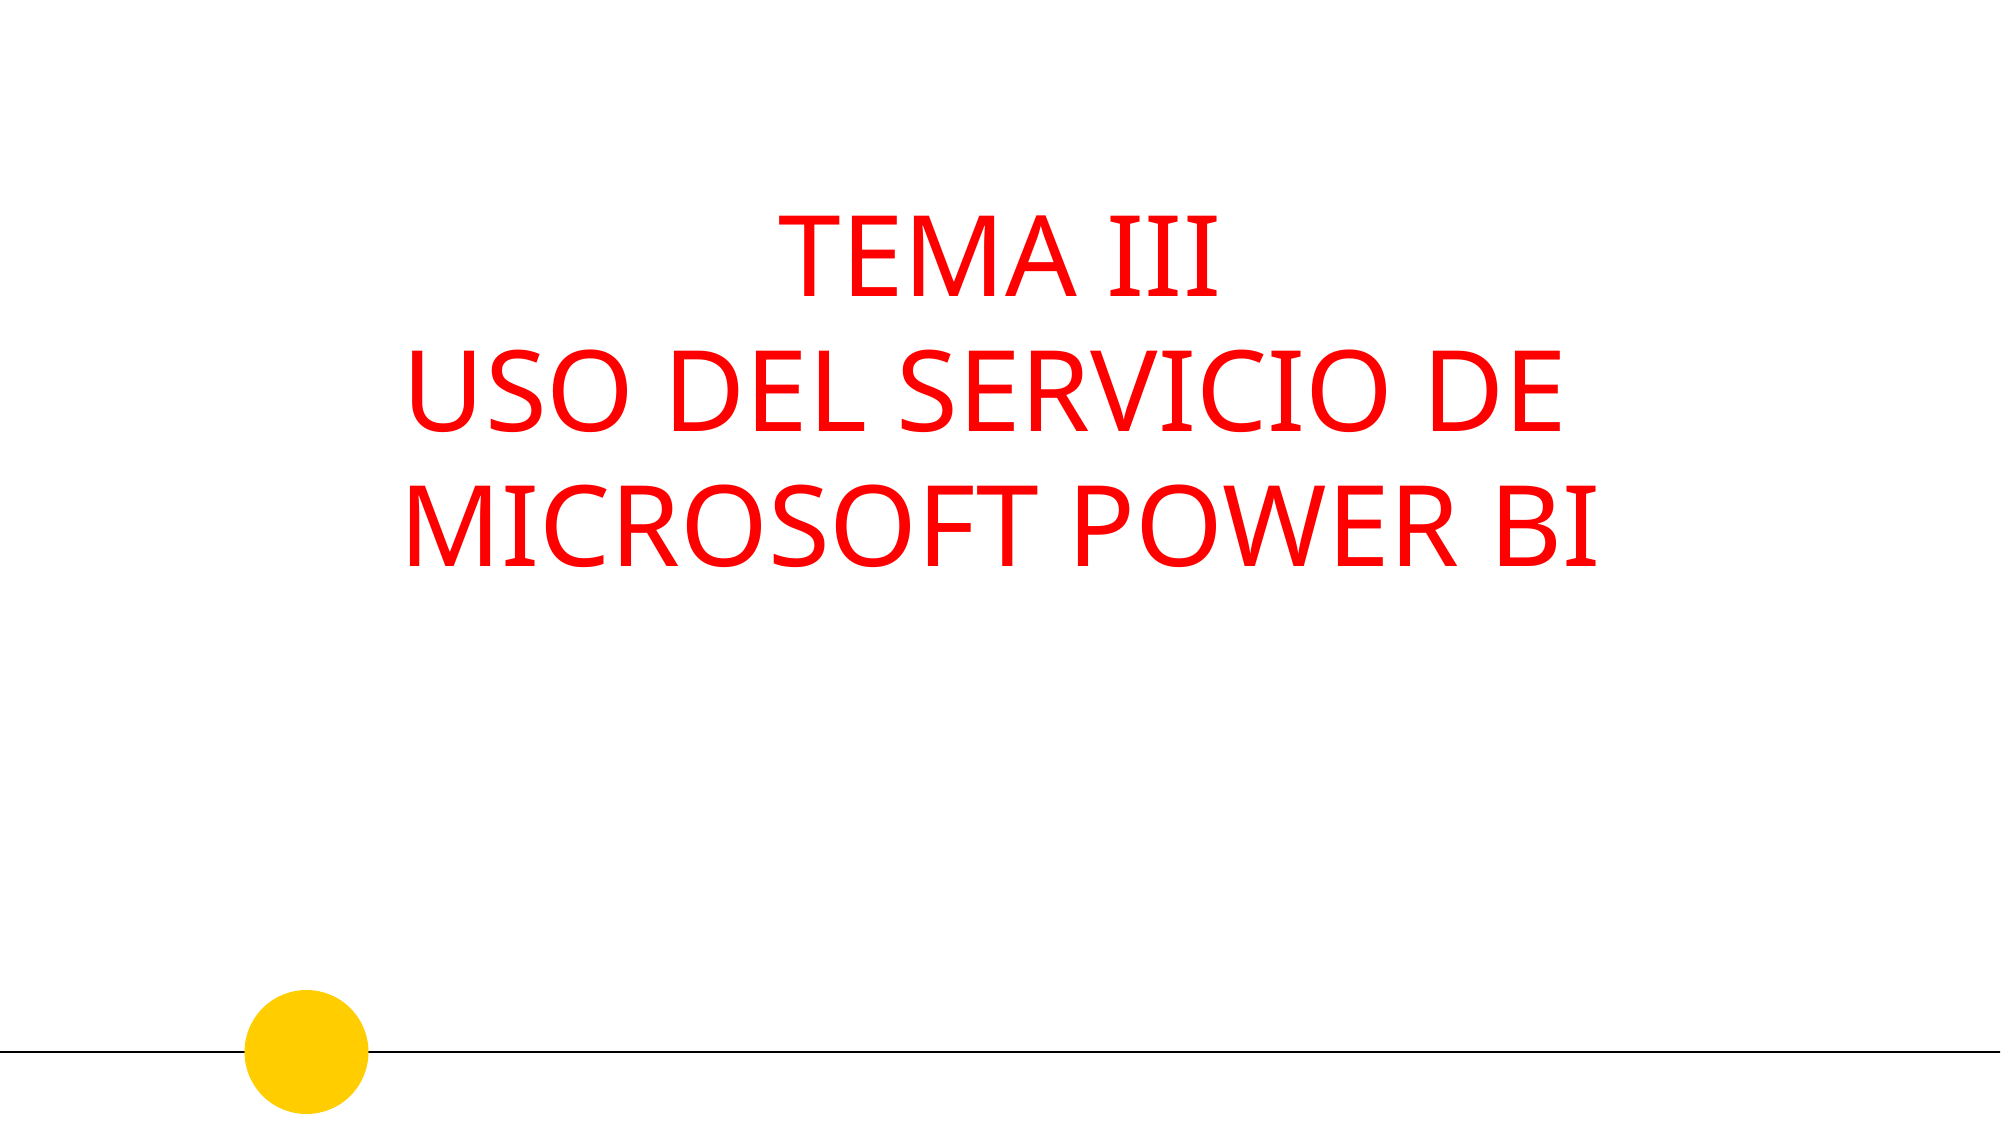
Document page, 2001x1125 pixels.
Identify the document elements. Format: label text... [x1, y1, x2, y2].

text_box TEMA III USO DEL SERVICIO DE MICROSOFT POWER BI [29, 176, 1971, 597]
